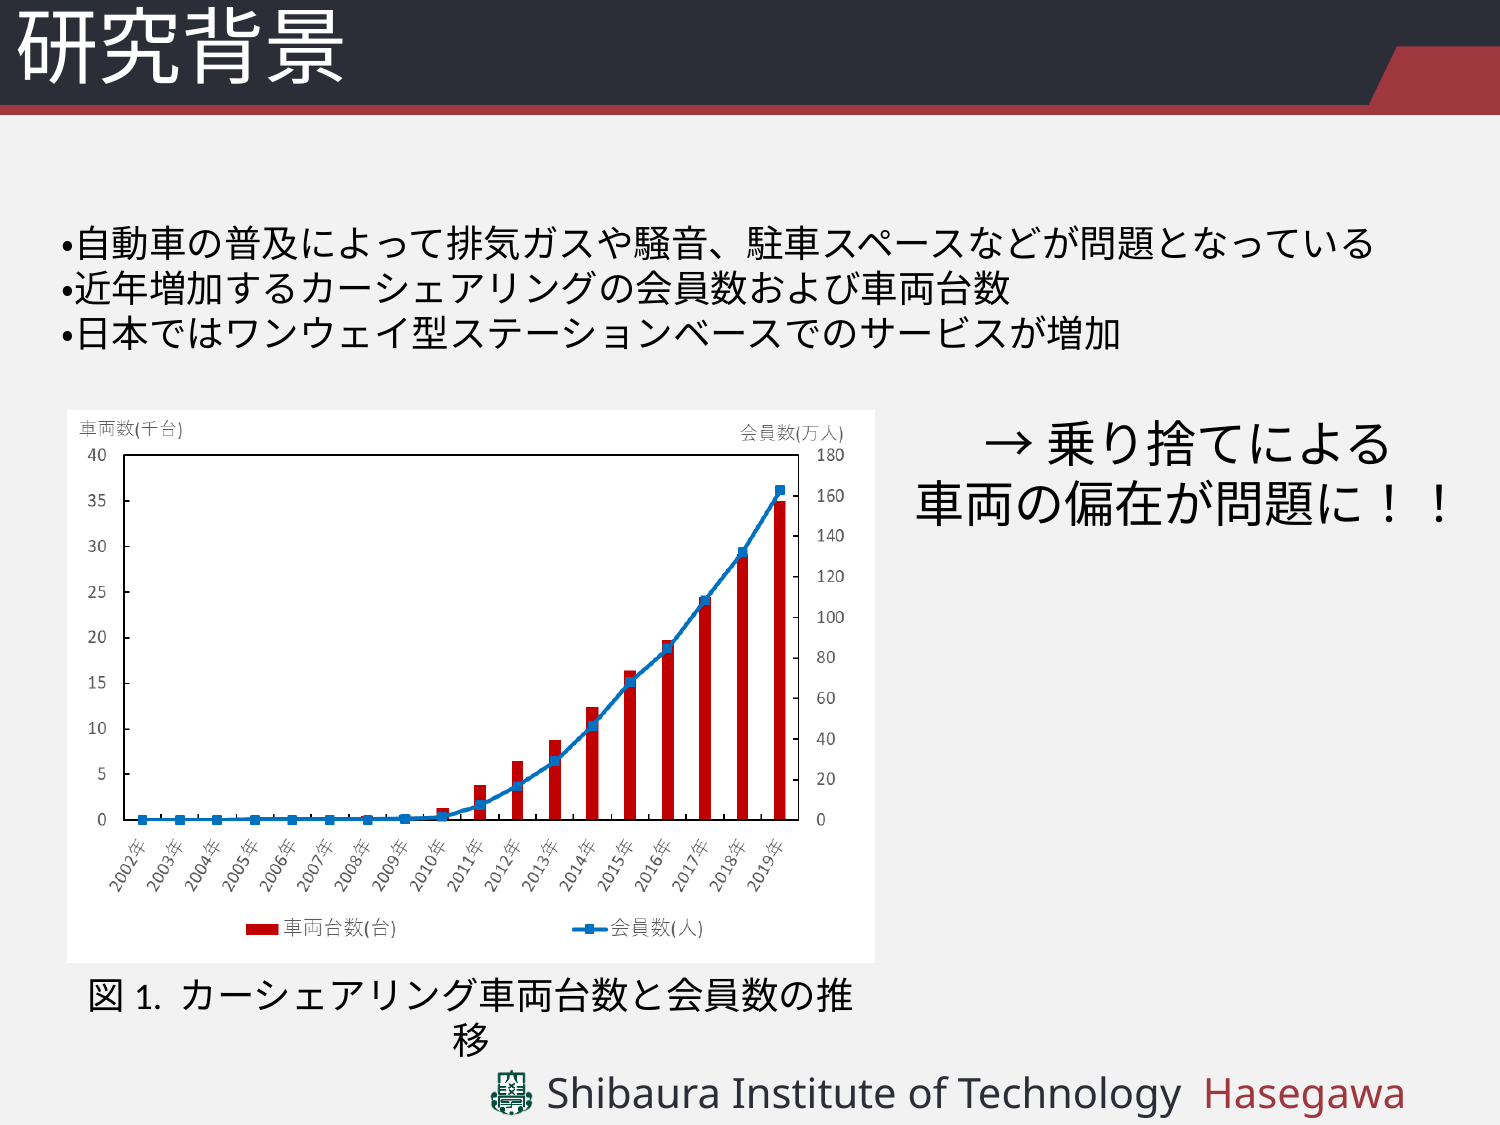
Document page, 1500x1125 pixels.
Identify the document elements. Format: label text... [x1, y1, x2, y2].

title 研究背景 [0, 0, 1353, 103]
picture [485, 1065, 538, 1119]
text_box ・自動車の普及によって排気ガスや騒音、駐車スペースなどが問題となっている ・近年増加するカーシェアリングの会員数および車両台数 ・日本ではワンウェイ型ステーションベースでのサービスが増加 [46, 171, 1454, 405]
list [66, 409, 875, 963]
text_box 図1. カーシェアリング車両台数と会員数の推移 [58, 981, 884, 1053]
text_box →乗り捨てによる 車両の偏在が問題に！！ [868, 390, 1500, 554]
